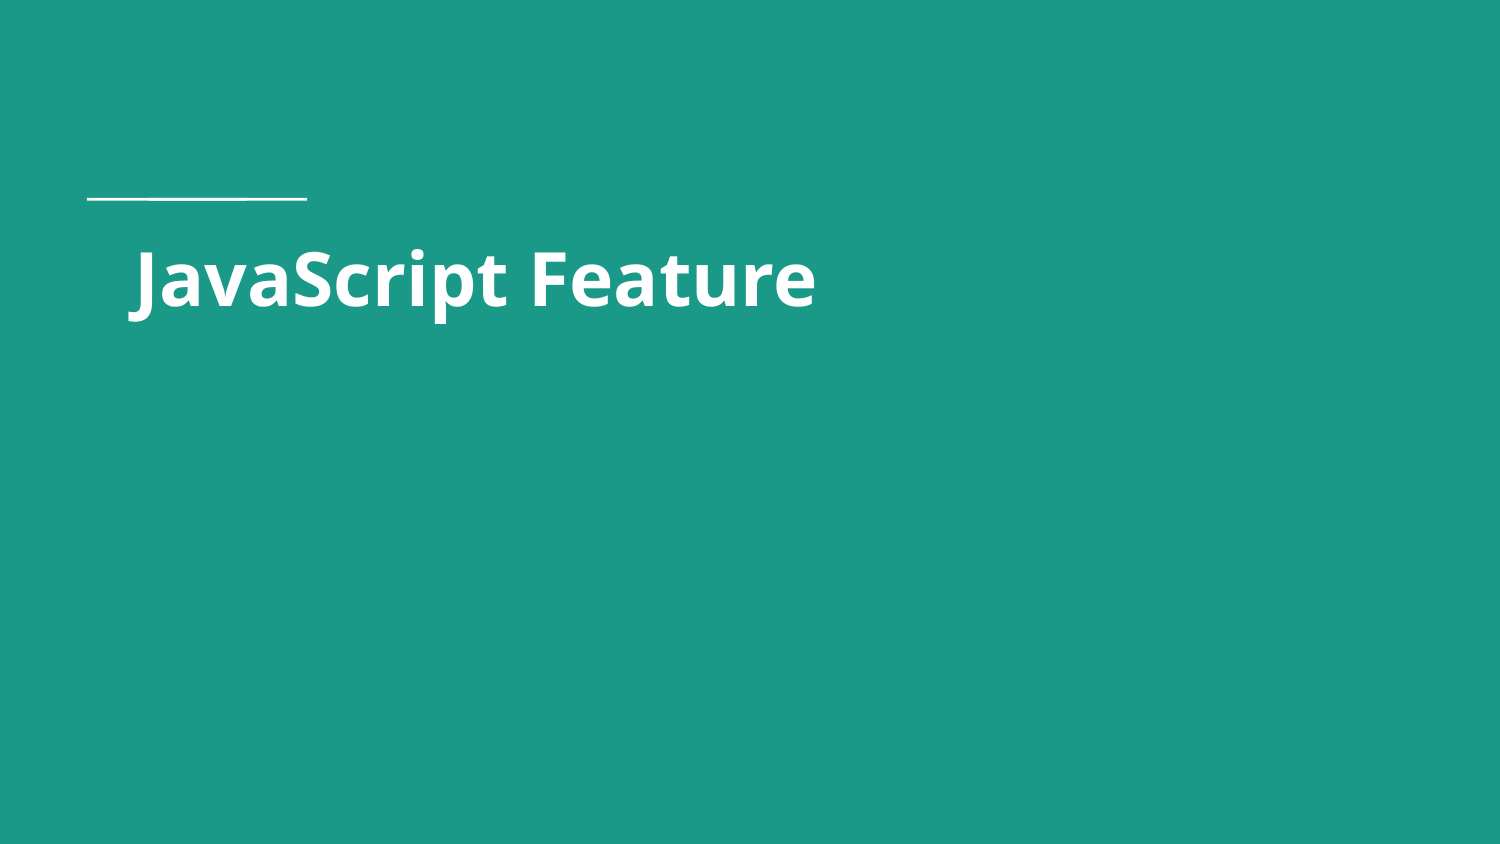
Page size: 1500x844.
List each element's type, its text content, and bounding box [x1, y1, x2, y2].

title JavaScript Feature [119, 216, 1381, 466]
